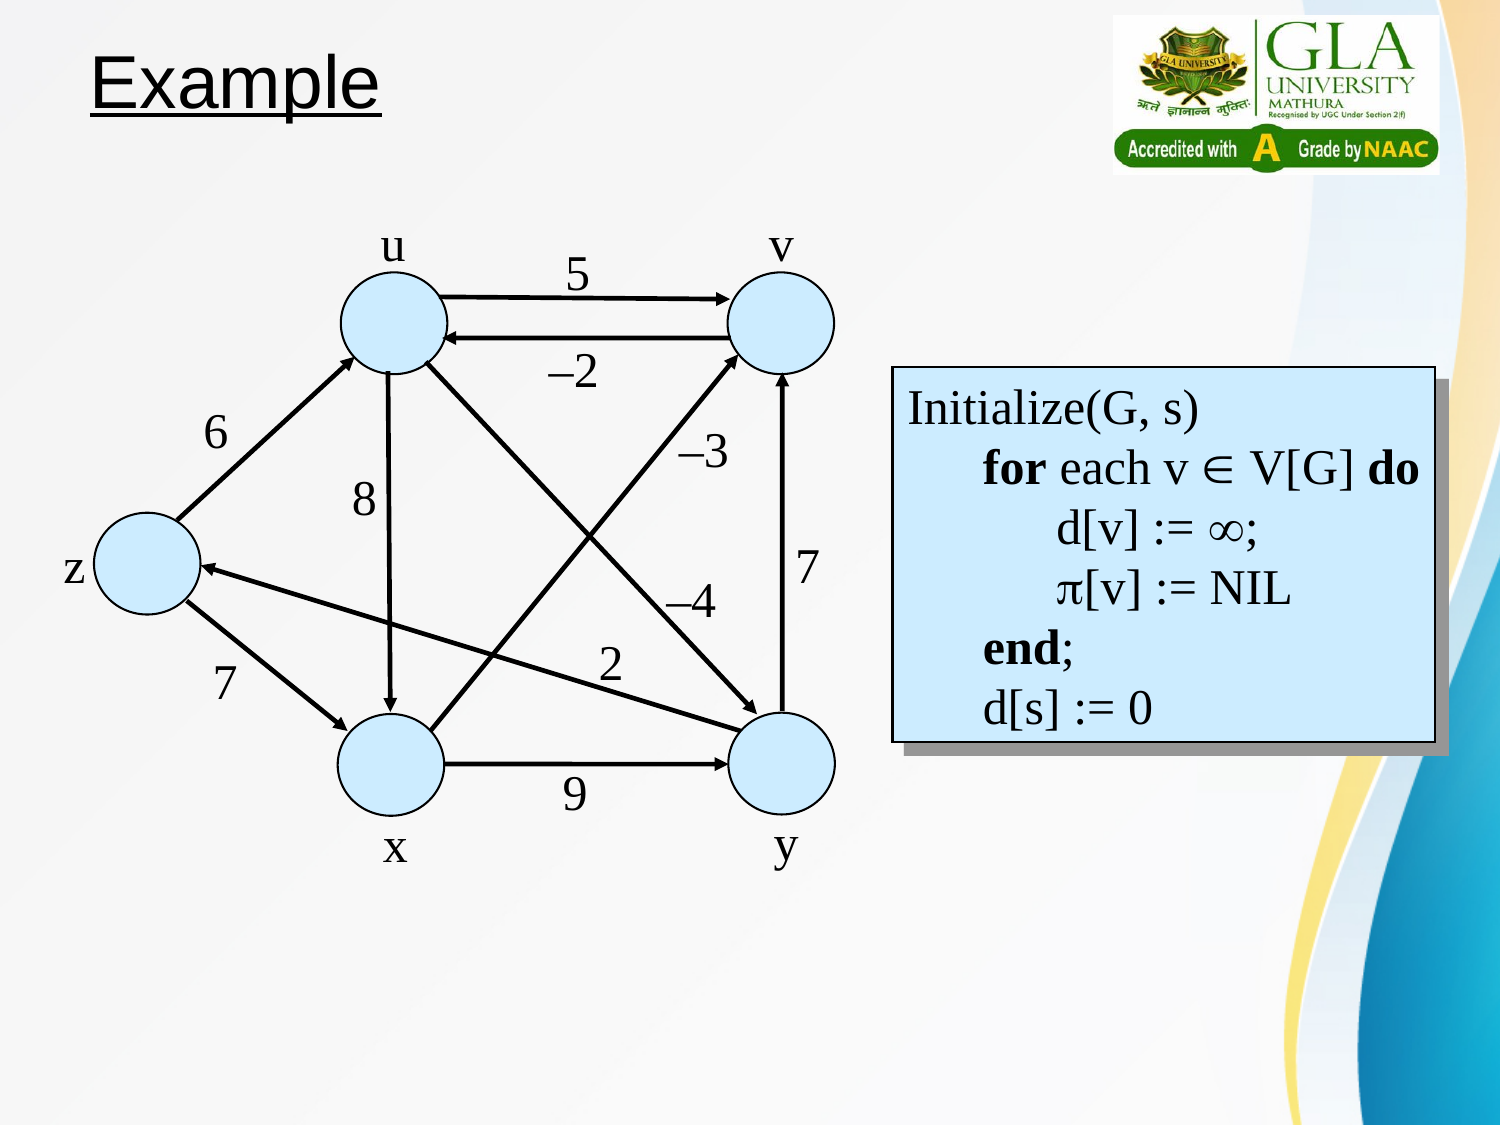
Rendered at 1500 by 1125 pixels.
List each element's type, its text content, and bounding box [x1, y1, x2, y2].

text_box x [368, 805, 423, 881]
text_box [384, 624, 397, 712]
text_box u [365, 204, 421, 279]
text_box [693, 354, 739, 409]
text_box z [48, 526, 101, 601]
text_box [101, 512, 201, 615]
text_box [340, 279, 448, 375]
picture [0, 0, 1500, 1125]
text_box Initialize(G, s) for each v  V[G] do d[v] := ; [v] := NIL end; d[s] := 0 [892, 367, 1436, 742]
text_box [606, 292, 731, 306]
text_box [253, 654, 348, 731]
text_box 6 [188, 391, 244, 466]
text_box –2 [534, 329, 614, 405]
text_box [244, 356, 355, 459]
text_box [776, 372, 789, 526]
text_box 7 [197, 642, 253, 717]
text_box [337, 713, 445, 811]
text_box [603, 757, 729, 771]
text_box [683, 636, 758, 715]
text_box 2 [583, 623, 639, 698]
text_box –4 [651, 560, 732, 636]
text_box [442, 331, 534, 345]
text_box 9 [547, 753, 603, 829]
text_box 8 [337, 457, 392, 533]
text_box 7 [780, 526, 836, 601]
text_box 5 [550, 232, 606, 308]
text_box –3 [663, 409, 744, 485]
text_box [728, 712, 835, 810]
text_box y [758, 803, 814, 878]
title Example [74, 30, 1112, 127]
text_box [727, 279, 835, 375]
text_box [200, 563, 583, 683]
text_box v [754, 204, 809, 279]
